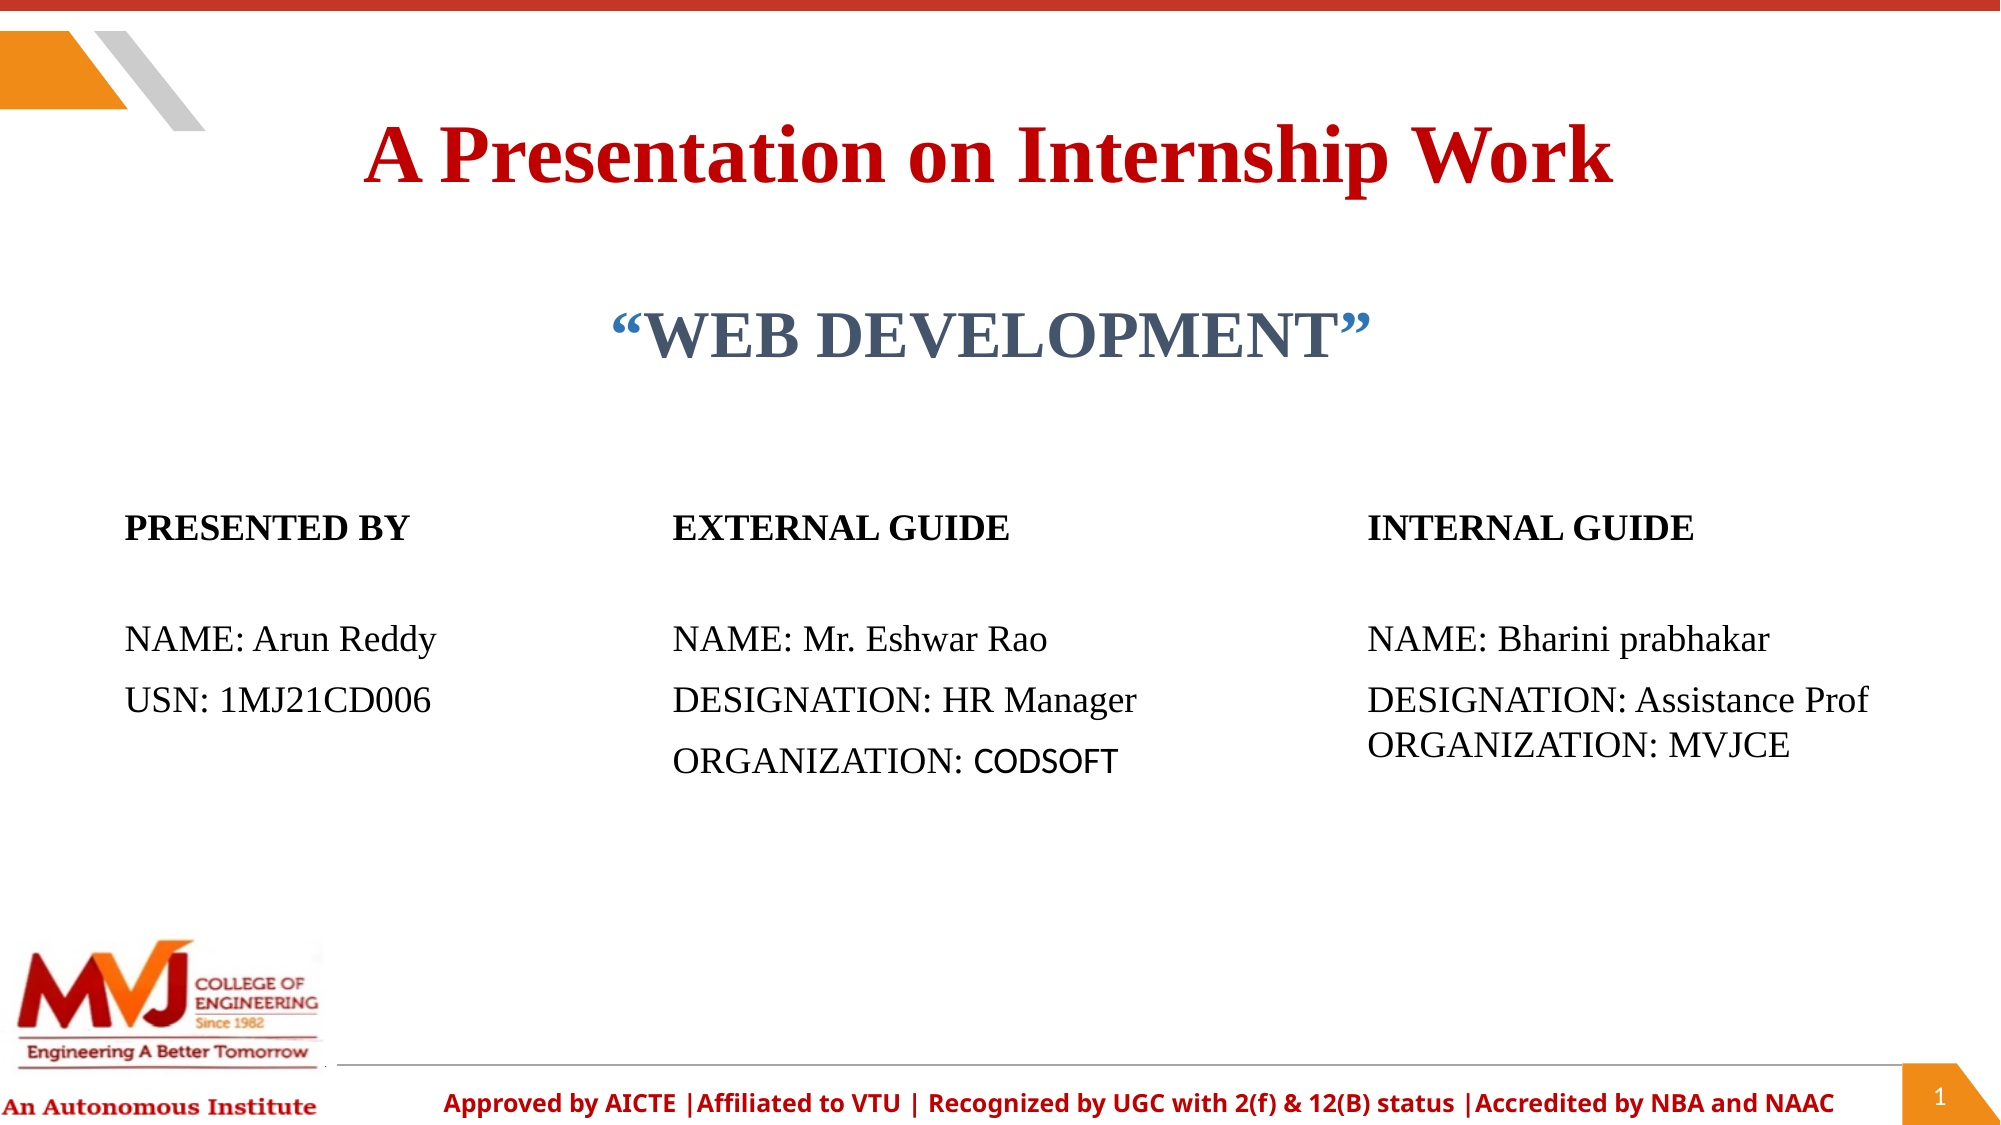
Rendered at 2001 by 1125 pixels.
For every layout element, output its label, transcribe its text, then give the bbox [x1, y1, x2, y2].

table_cell NAME: Arun Reddy USN: 1MJ21CD006 [110, 608, 658, 800]
table_header INTERNAL GUIDE [1352, 496, 1890, 608]
picture [0, 937, 325, 1125]
text_box Approved by AICTE |Affiliated to VTU | Recognized by UGC with 2(f) & 12(B) status |Accredited by NBA and NAAC [407, 1079, 1873, 1125]
table_cell NAME: Mr. Eshwar Rao DESIGNATION: HR Manager ORGANIZATION: CODSOFT [658, 608, 1352, 800]
text_box A Presentation on Internship Work “WEB DEVELOPMENT” [300, 91, 1700, 448]
table_cell NAME: Bharini prabhakar DESIGNATION: Assistance Prof ORGANIZATION: MVJCE [1352, 608, 1890, 800]
table_header EXTERNAL GUIDE [658, 496, 1352, 608]
table_header PRESENTED BY [110, 496, 658, 608]
